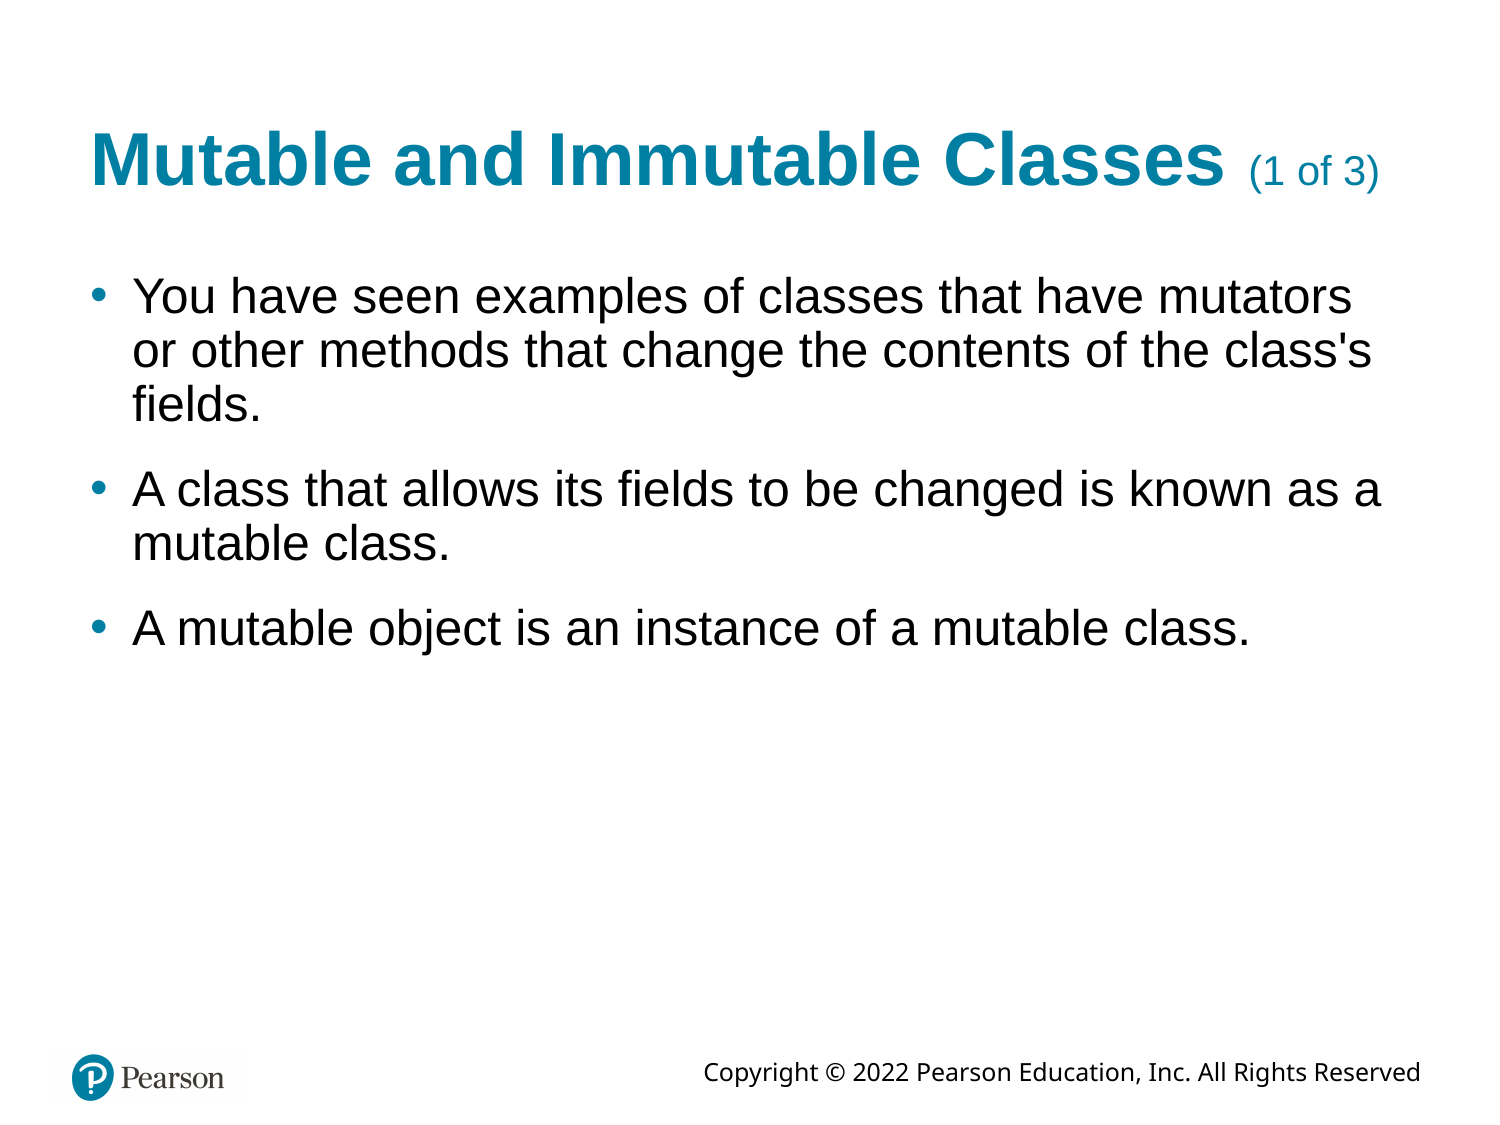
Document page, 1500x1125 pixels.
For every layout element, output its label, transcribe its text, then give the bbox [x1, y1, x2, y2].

title Mutable and Immutable Classes (1 of 3) [75, 35, 1425, 216]
picture [51, 1053, 245, 1102]
list You have seen examples of classes that have mutators or other methods that change the contents of the class's fields. A class that allows its fields to be changed is known as a mutable class. A mutable object is an instance of a mutable class. [75, 255, 1425, 766]
